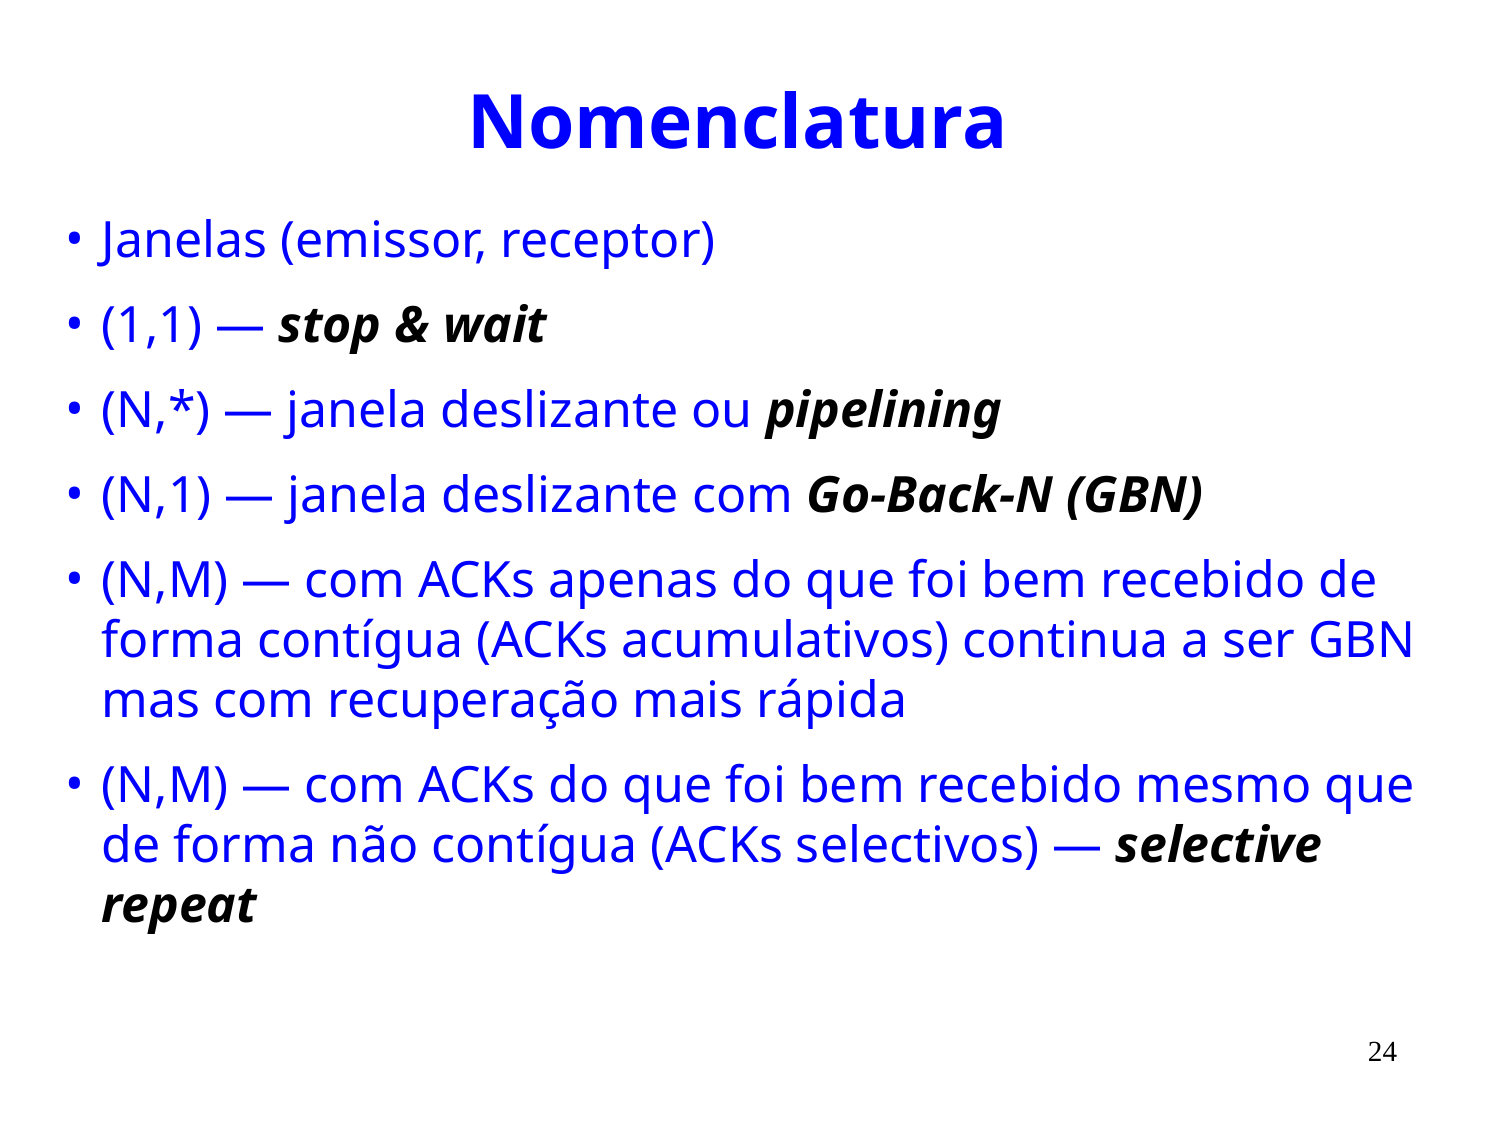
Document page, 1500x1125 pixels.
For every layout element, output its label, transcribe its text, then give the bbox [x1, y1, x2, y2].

slide_number 24 [1262, 1025, 1413, 1088]
list Janelas (emissor, receptor) (1,1) — stop & wait (N,*) — janela deslizante ou pipelining (N,1) — janela deslizante com Go-Back-N (GBN) (N,M) — com ACKs apenas do que foi bem recebido de forma contígua (ACKs acumulativos) continua a ser GBN mas com recuperação mais rápida (N,M) — com ACKs do que foi bem recebido mesmo que de forma não contígua (ACKs selectivos) — selective repeat [50, 200, 1463, 1100]
title Nomenclatura [50, 62, 1425, 175]
